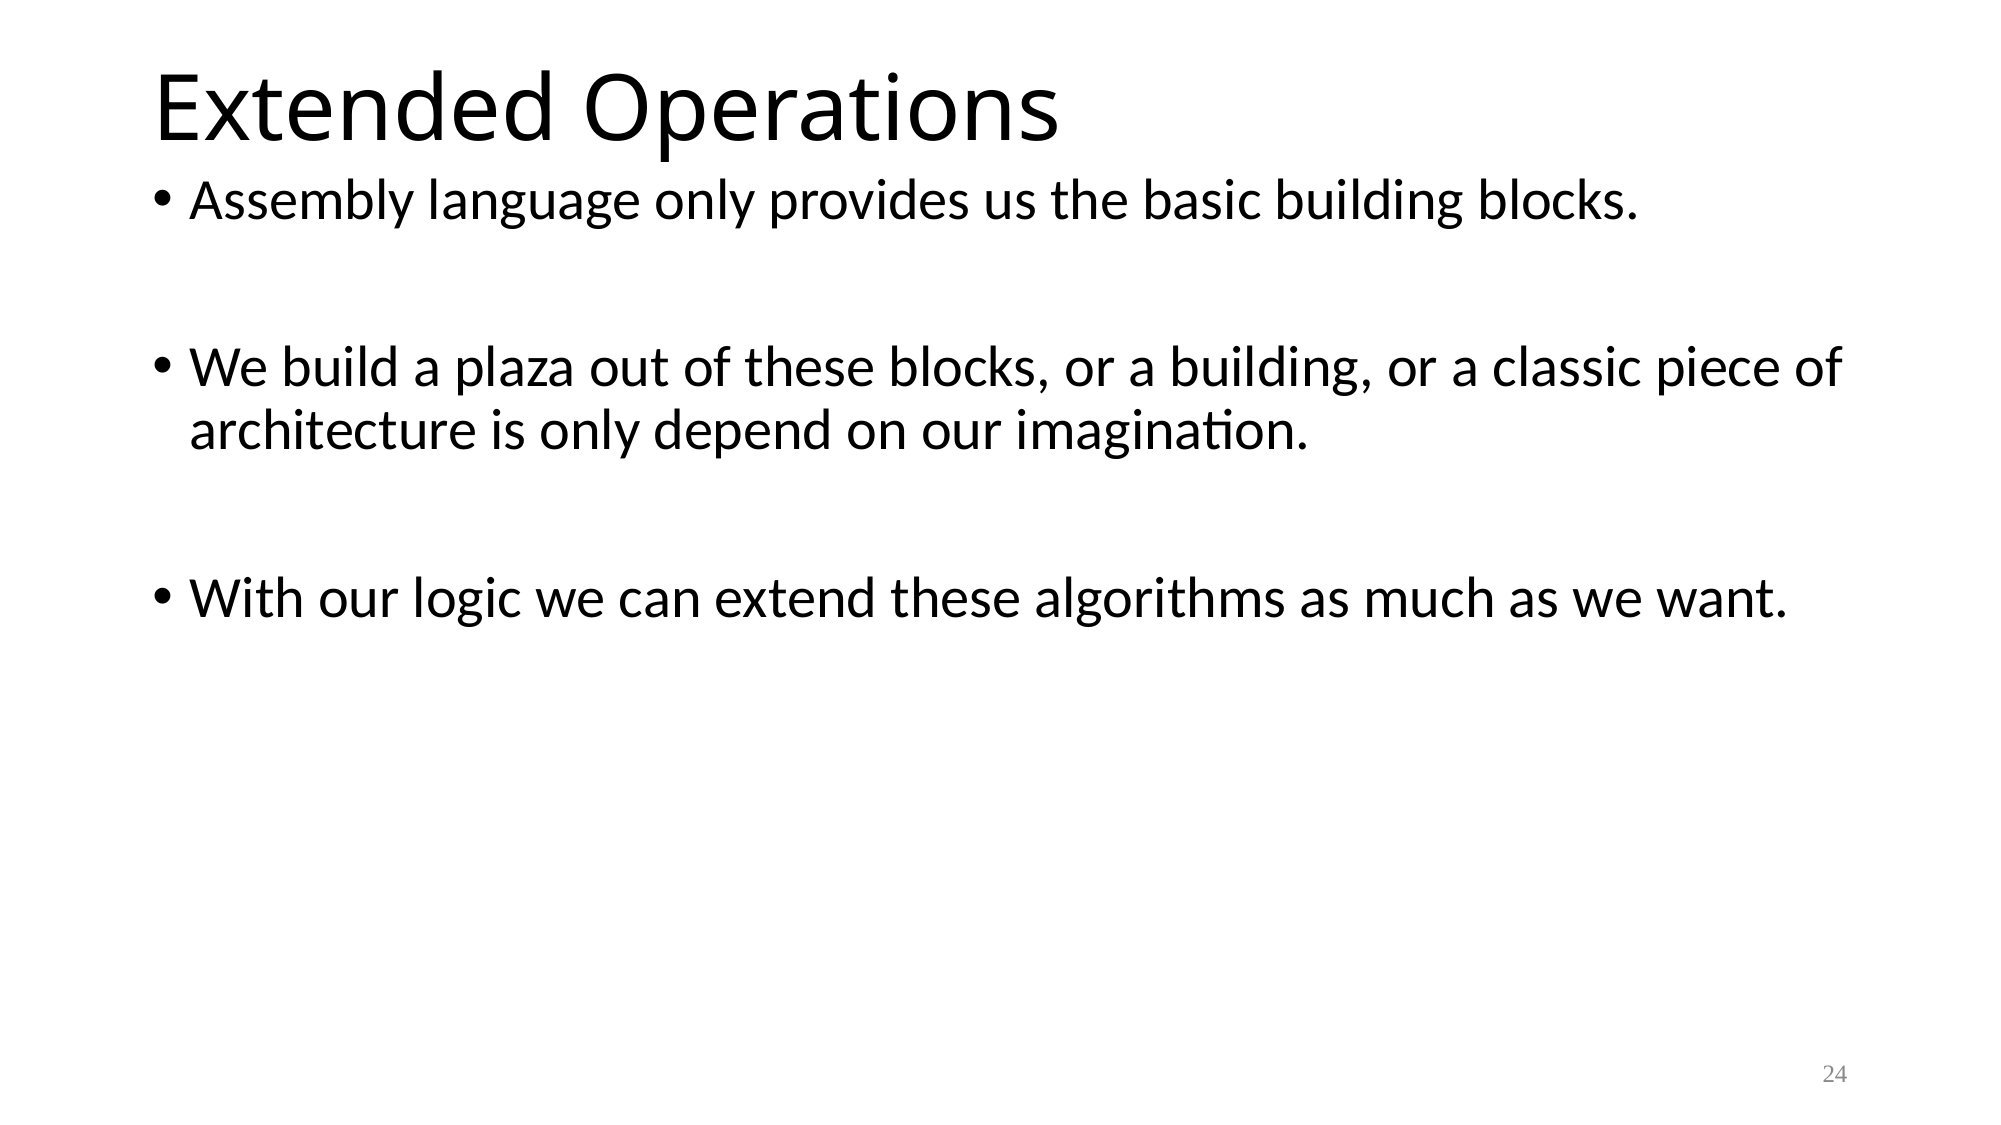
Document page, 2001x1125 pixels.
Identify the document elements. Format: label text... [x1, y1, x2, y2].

list Assembly language only provides us the basic building blocks. We build a plaza out of these blocks, or a building, or a classic piece of architecture is only depend on our imagination. With our logic we can extend these algorithms as much as we want. [137, 161, 1863, 1103]
title Extended Operations [137, 2, 1863, 161]
slide_number 24 [1412, 1042, 1863, 1103]
